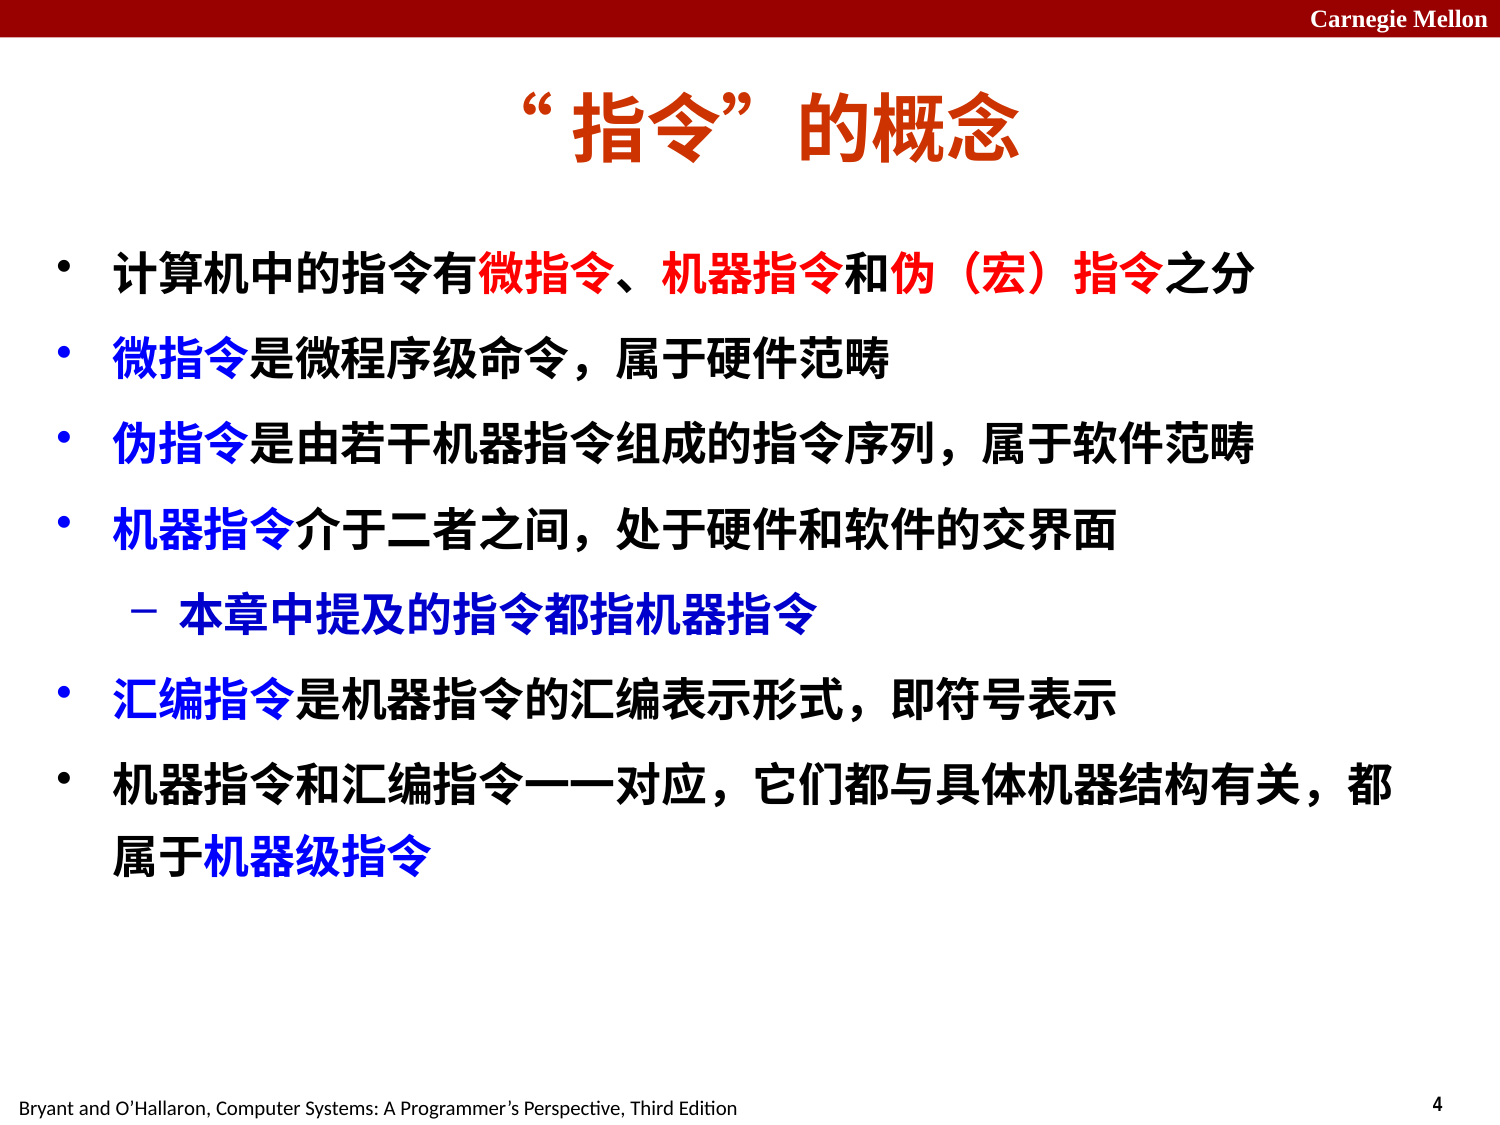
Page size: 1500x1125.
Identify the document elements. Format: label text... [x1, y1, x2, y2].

text_box 计算机中的指令有微指令、机器指令和伪（宏）指令之分 微指令是微程序级命令，属于硬件范畴 伪指令是由若干机器指令组成的指令序列，属于软件范畴 机器指令介于二者之间，处于硬件和软件的交界面 本章中提及的指令都指机器指令 汇编指令是机器指令的汇编表示形式，即符号表示 机器指令和汇编指令一一对应，它们都与具体机器结构有关，都属于机器级指令 [41, 220, 1438, 1004]
text_box “指令”的概念 [74, 80, 1425, 173]
